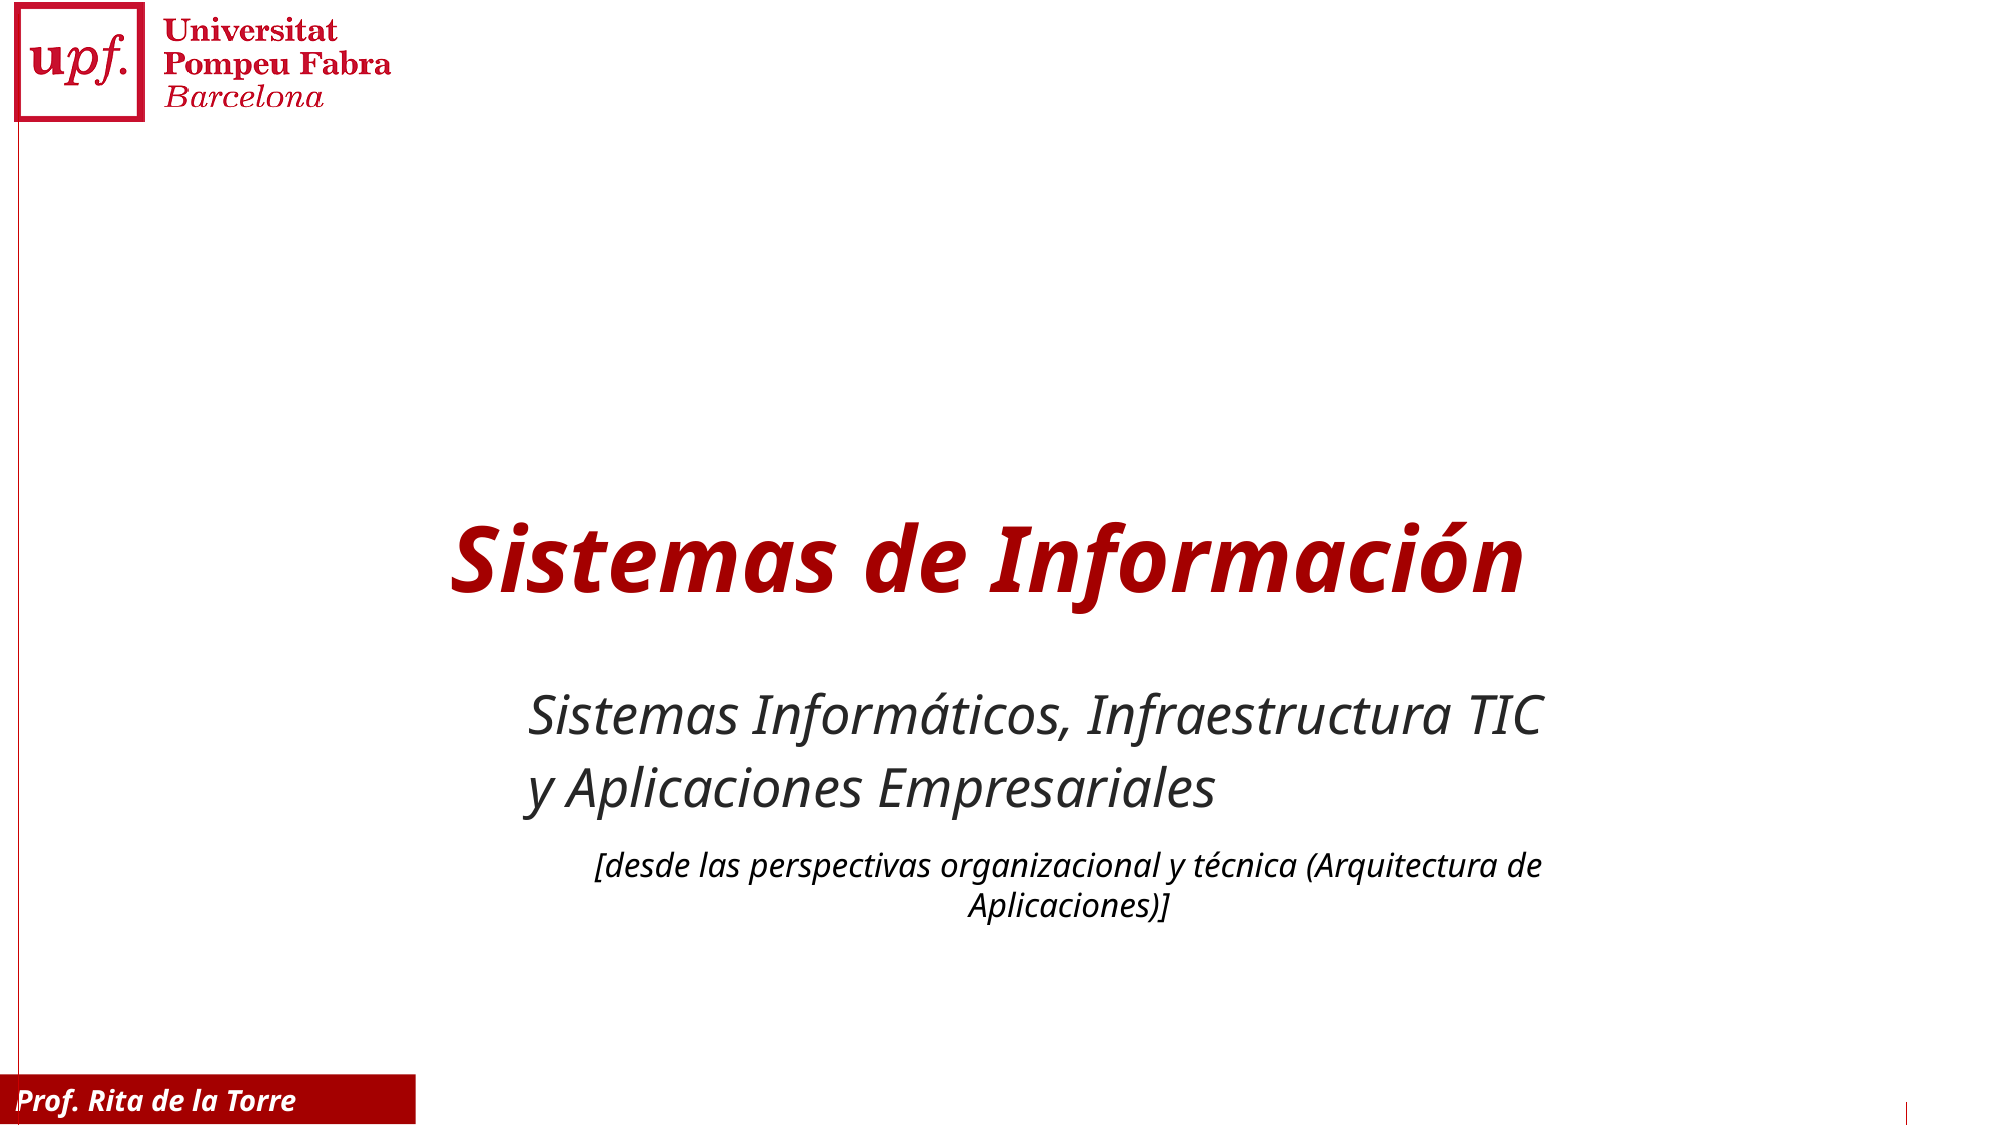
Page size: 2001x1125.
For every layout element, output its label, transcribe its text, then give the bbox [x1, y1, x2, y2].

text_box [desde las perspectivas organizacional y técnica (Arquitectura de Aplicaciones)] [507, 837, 1632, 932]
title Sistemas de Información [435, 492, 1827, 620]
picture [14, 2, 407, 122]
subtitle Sistemas Informáticos, Infraestructura TIC y Aplicaciones Empresariales [522, 666, 1813, 838]
